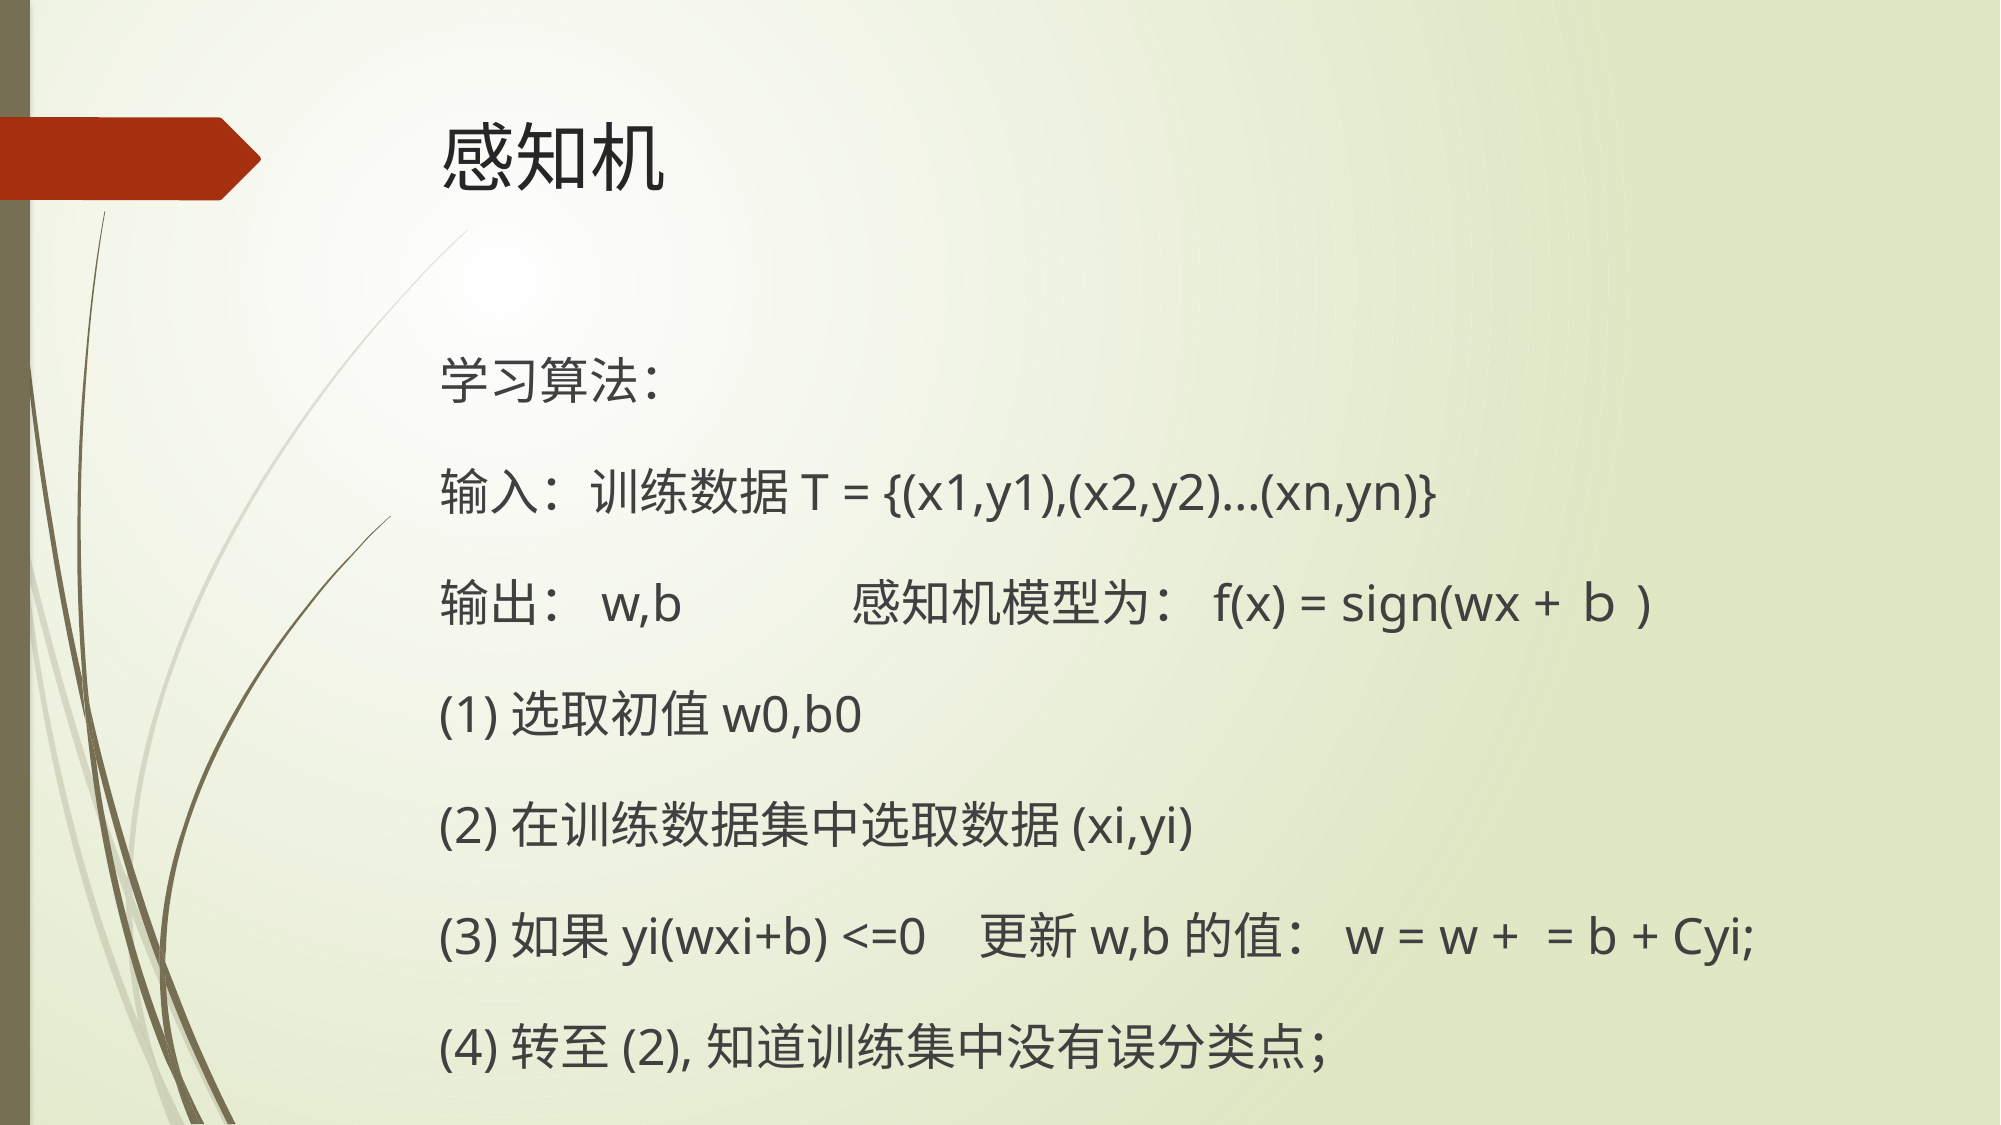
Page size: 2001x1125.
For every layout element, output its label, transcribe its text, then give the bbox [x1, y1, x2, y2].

title 感知机 [425, 102, 1888, 313]
